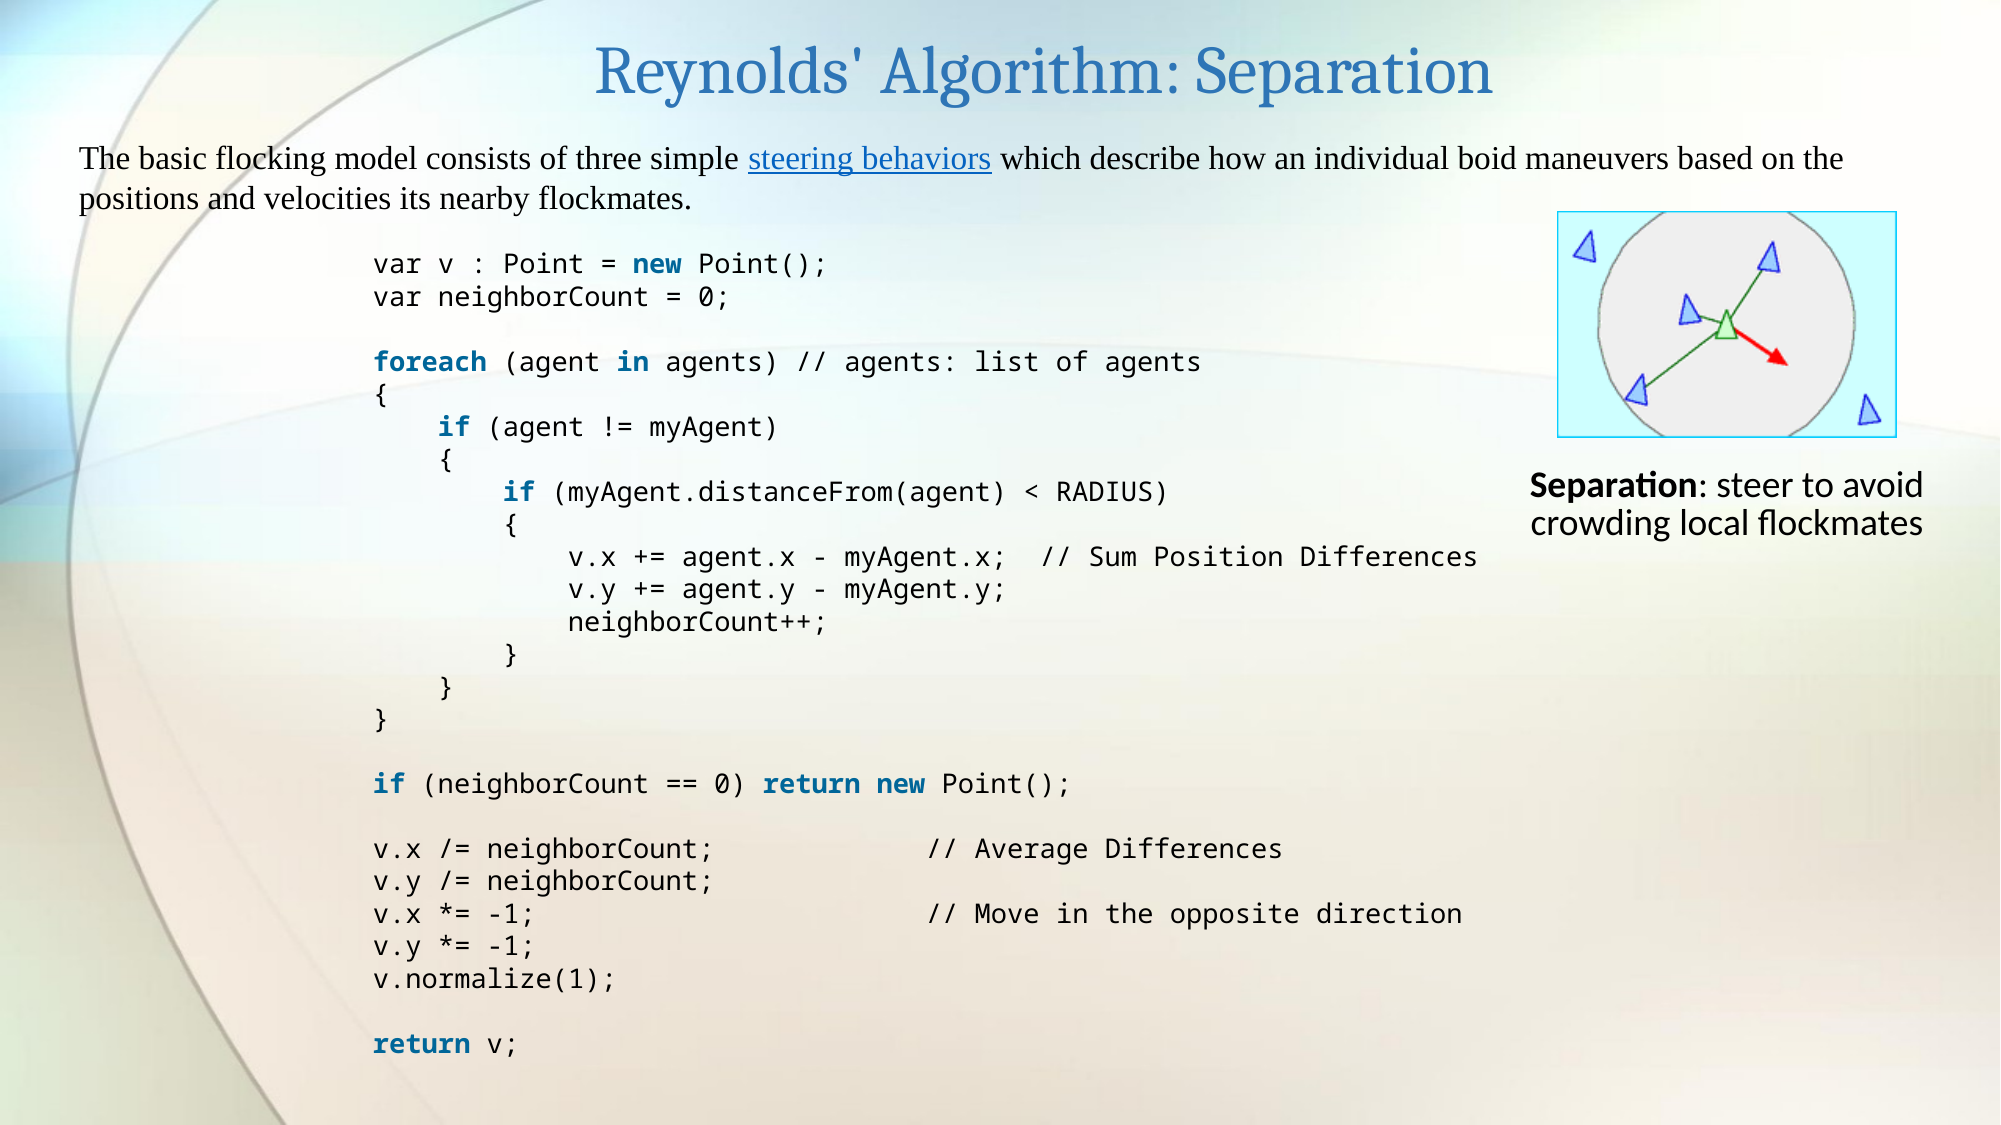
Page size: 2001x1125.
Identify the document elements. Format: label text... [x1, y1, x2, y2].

text_box The basic flocking model consists of three simple steering behaviors which describe how an individual boid maneuvers based on the positions and velocities its nearby flockmates. [64, 129, 1933, 224]
picture [0, 0, 2001, 1125]
text_box var v : Point = new Point(); var neighborCount = 0; foreach (agent in agents) // agents: list of agents { if (agent != myAgent) { if (myAgent.distanceFrom(agent) < RADIUS) { v.x += agent.x - myAgent.x; // Sum Position Differences v.y += agent.y - myAgent.y; neighborCount++; } } } if (neighborCount == 0) return new Point(); v.x /= neighborCount; // Average Differences v.y /= neighborCount; v.x *= -1; // Move in the opposite direction v.y *= -1; v.normalize(1); return v; [358, 239, 1512, 1066]
table_header Separation: steer to avoid crowding local flockmates [1512, 450, 1993, 564]
title Reynolds' Algorithm: Separation [407, 18, 1683, 116]
